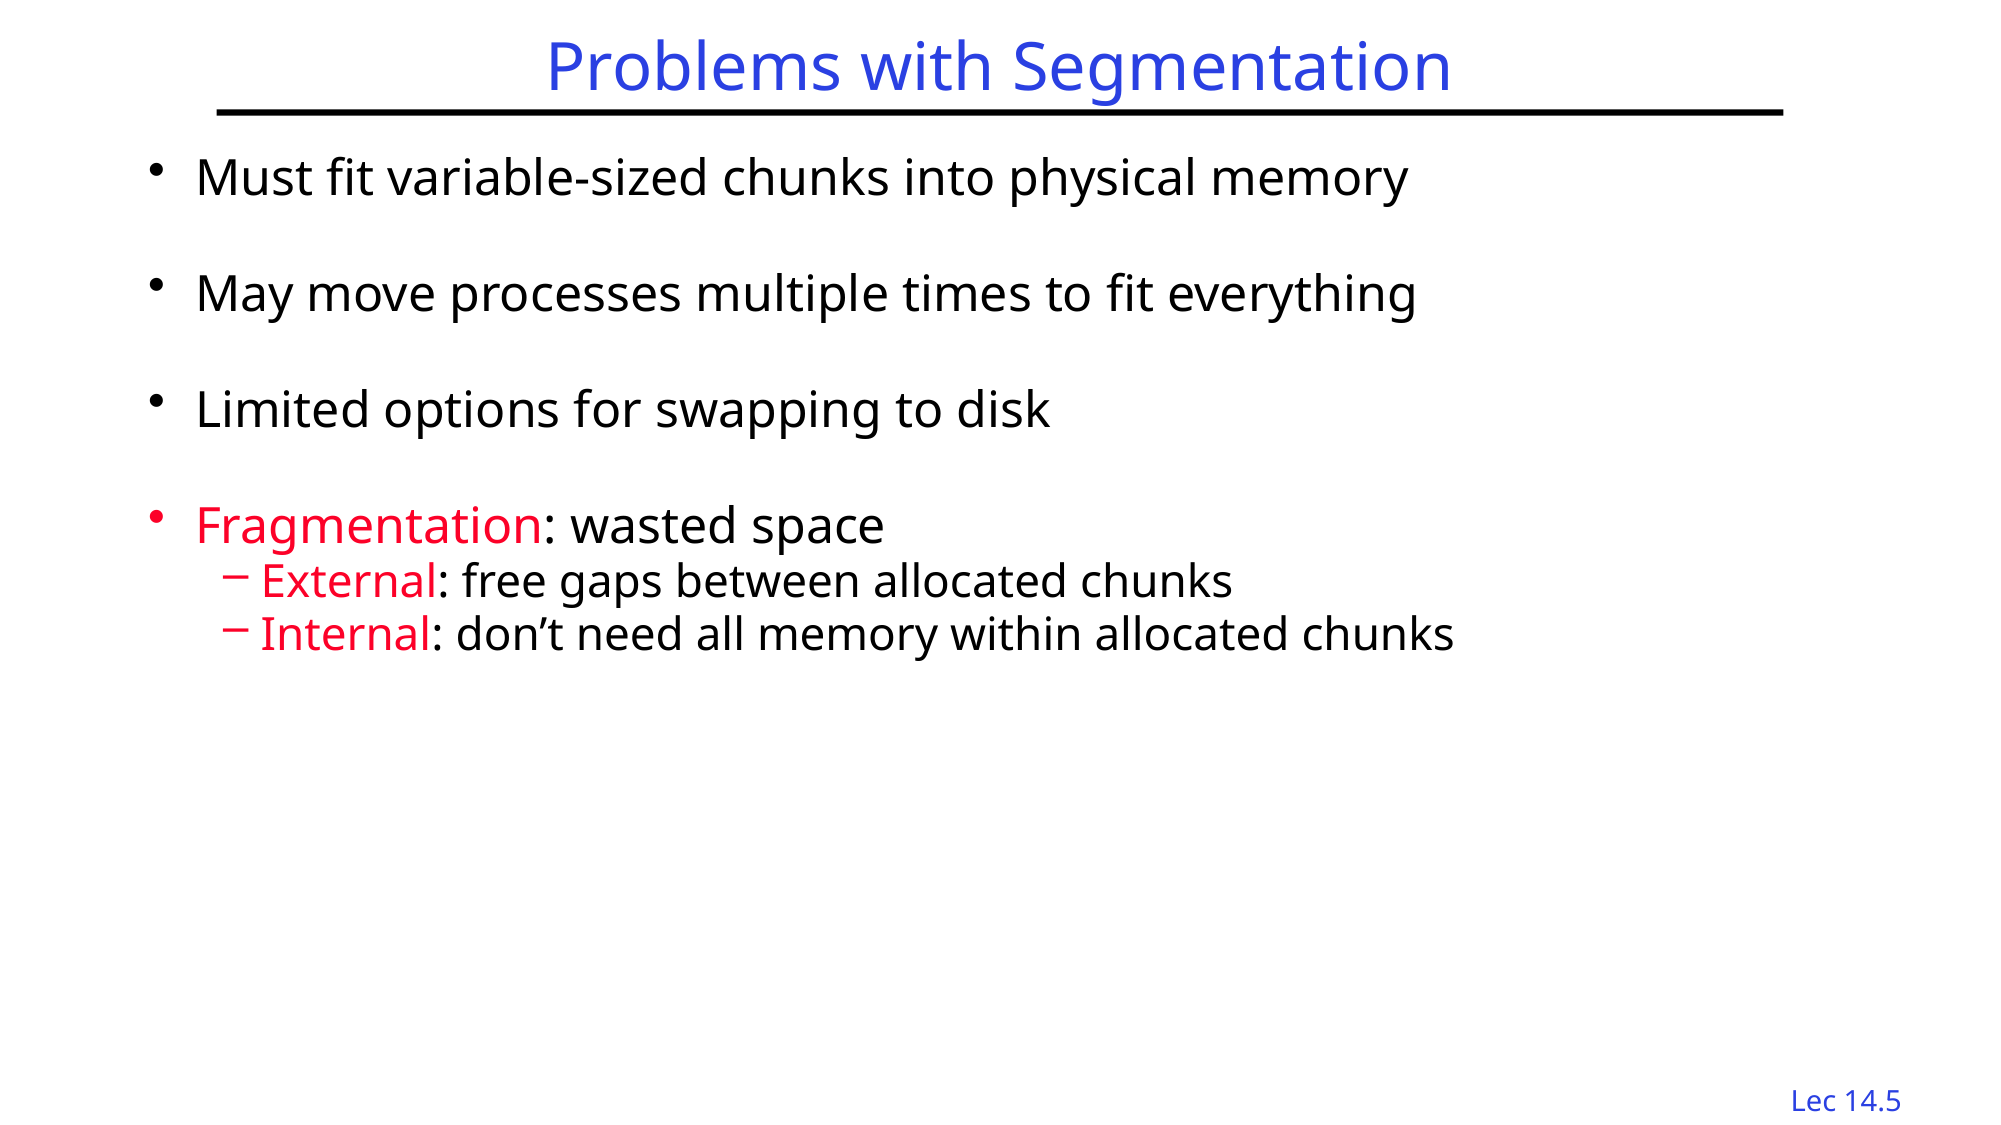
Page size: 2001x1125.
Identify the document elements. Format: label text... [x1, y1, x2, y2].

list Must fit variable-sized chunks into physical memory May move processes multiple times to fit everything Limited options for swapping to disk Fragmentation: wasted space External: free gaps between allocated chunks Internal: don’t need all memory within allocated chunks [133, 149, 1867, 988]
title Problems with Segmentation [216, 24, 1784, 113]
